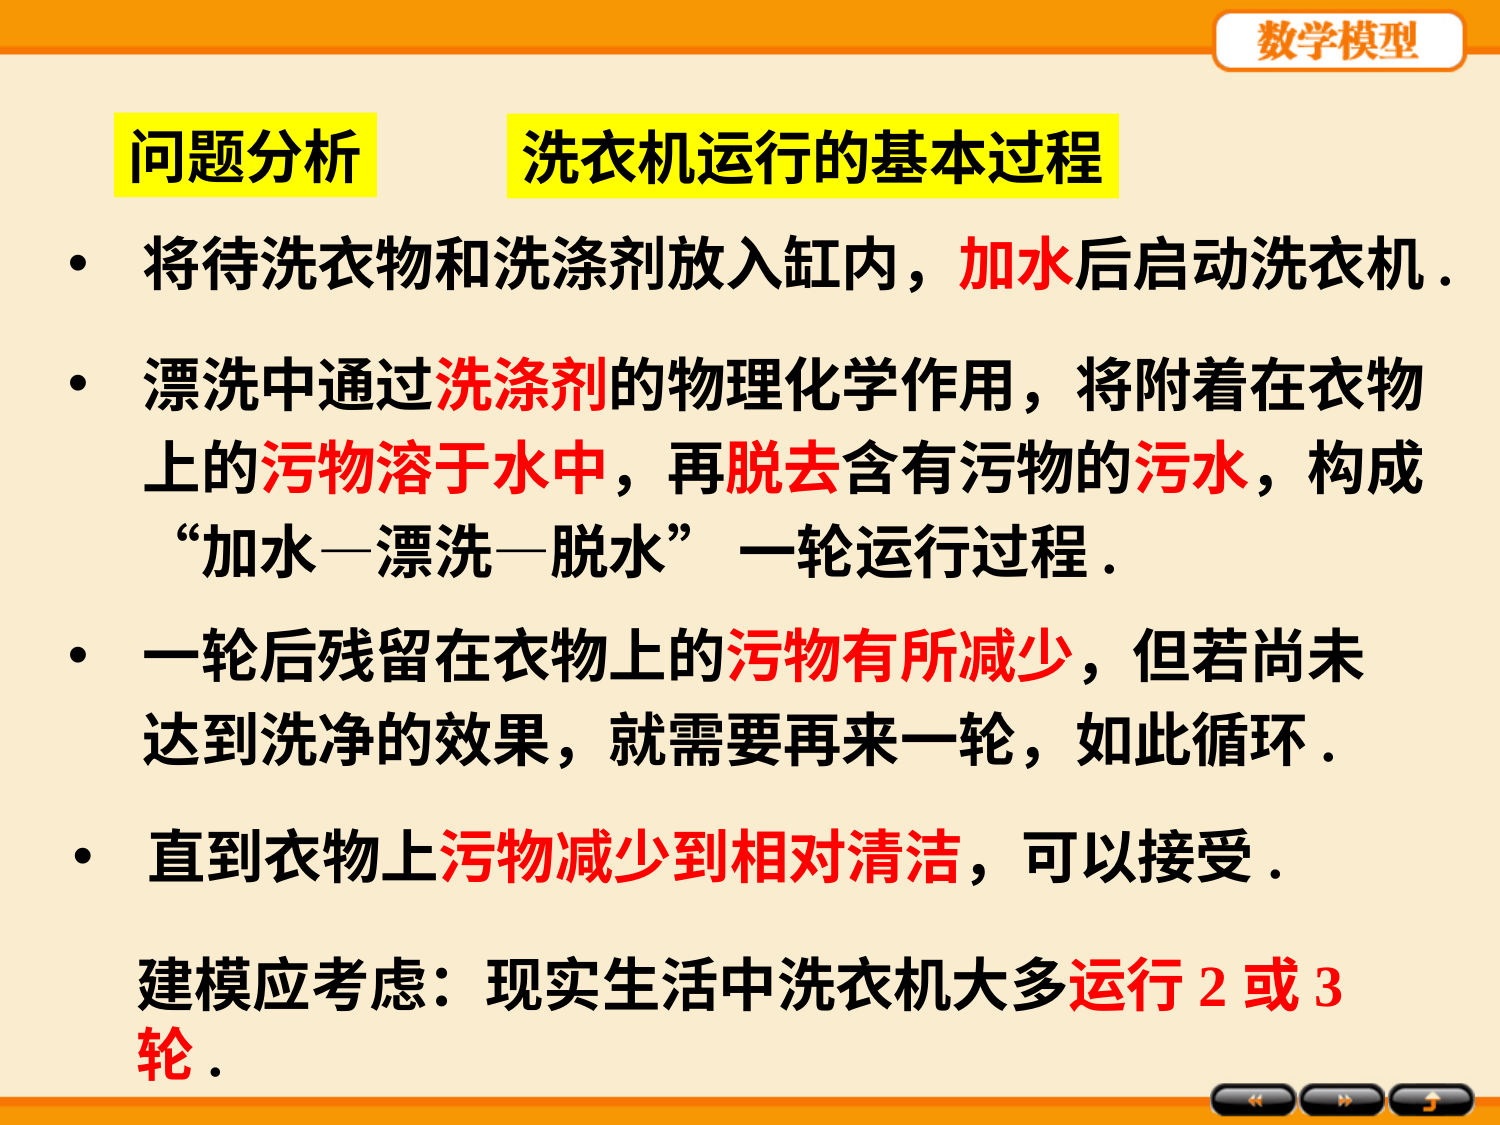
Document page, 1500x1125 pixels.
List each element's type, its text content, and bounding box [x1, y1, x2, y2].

text_box 一轮后残留在衣物上的污物有所减少，但若尚未达到洗净的效果，就需要再来一轮，如此循环. [53, 597, 1424, 781]
picture [0, 0, 1500, 1125]
text_box 将待洗衣物和洗涤剂放入缸内，加水后启动洗衣机. [53, 219, 1471, 305]
text_box 建模应考虑：现实生活中洗衣机大多运行2或3轮. [121, 940, 1403, 1096]
text_box 直到衣物上污物减少到相对清洁，可以接受. [57, 798, 1424, 898]
text_box 洗衣机运行的基本过程 [506, 113, 1119, 199]
text_box 漂洗中通过洗涤剂的物理化学作用，将附着在衣物上的污物溶于水中，再脱去含有污物的污水，构成 “加水—漂洗—脱水” 一轮运行过程. [53, 326, 1471, 593]
text_box 问题分析 [114, 112, 377, 198]
